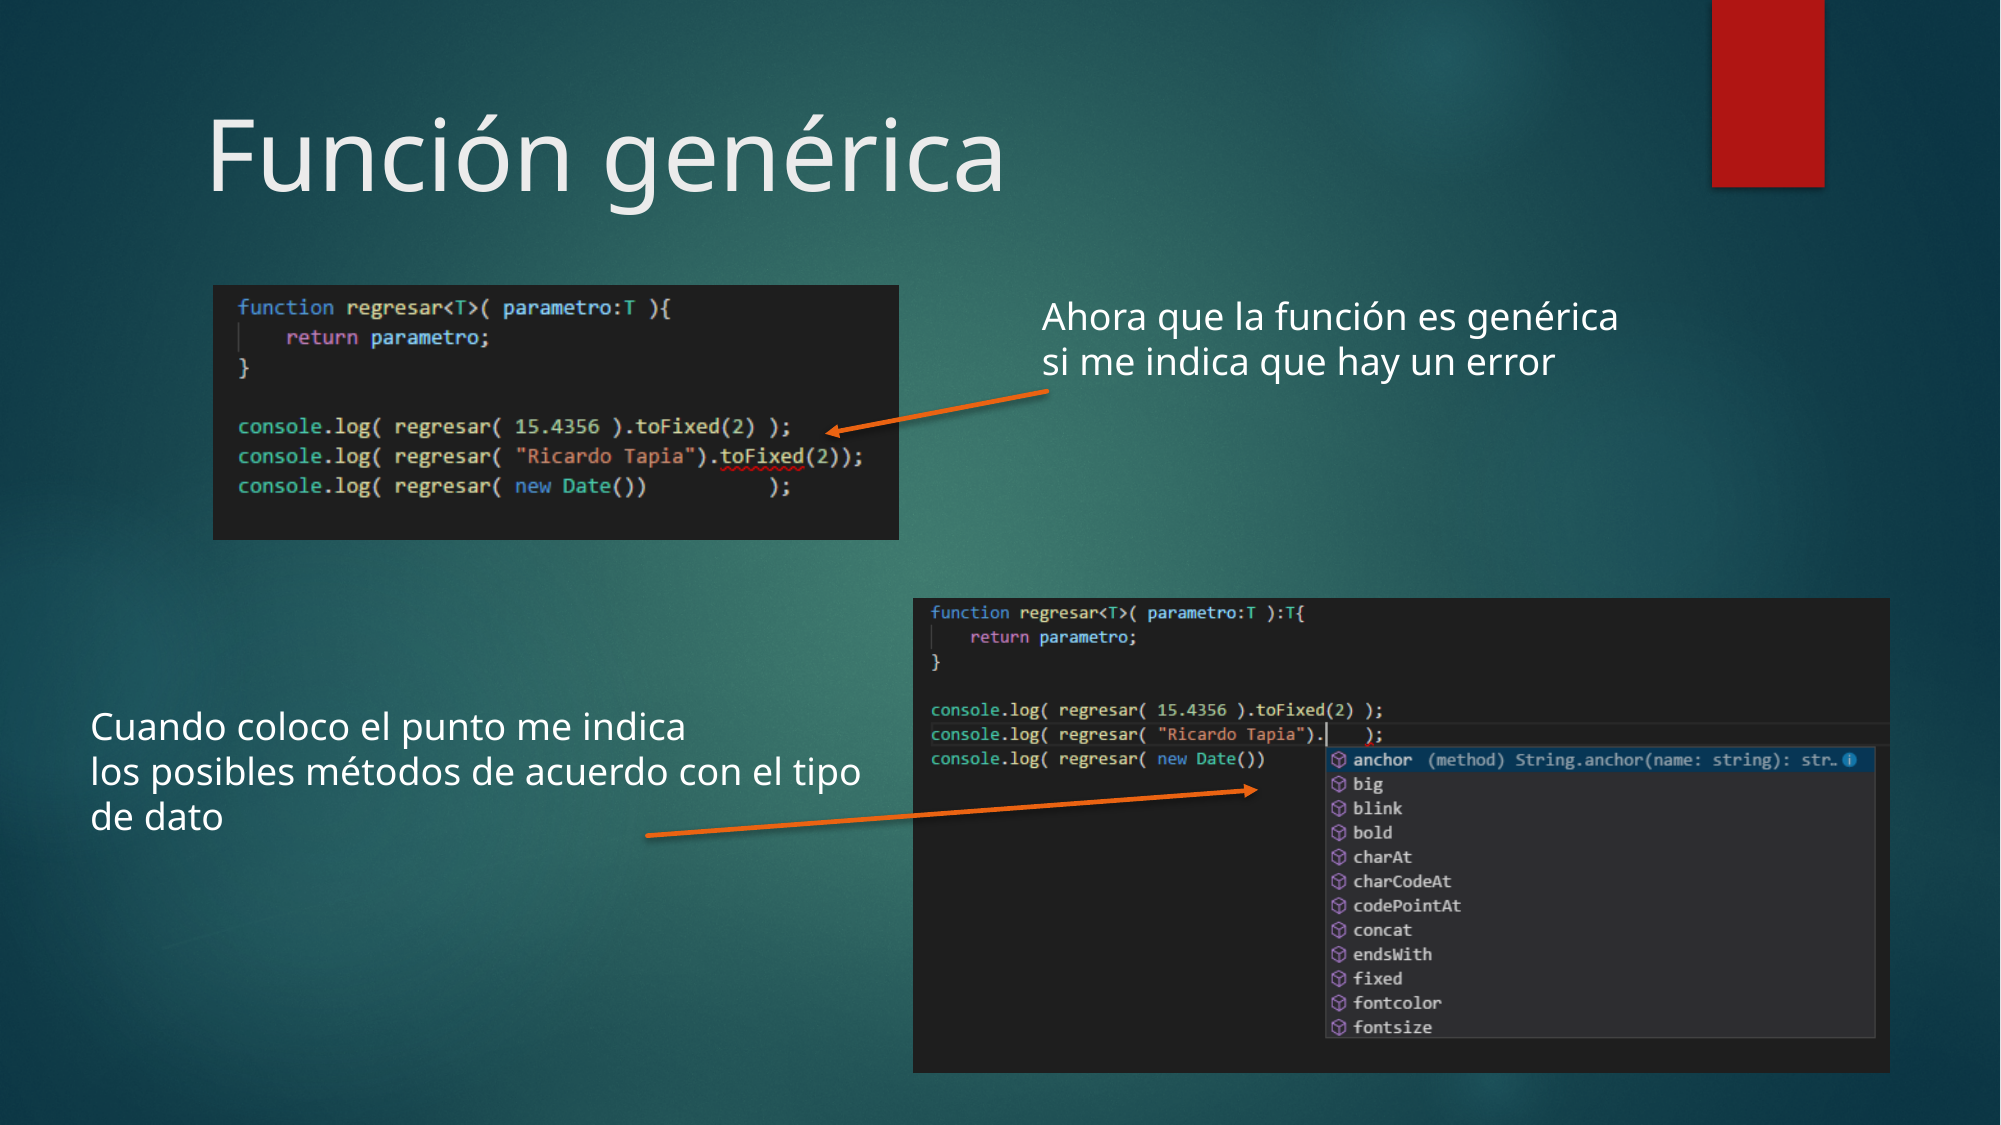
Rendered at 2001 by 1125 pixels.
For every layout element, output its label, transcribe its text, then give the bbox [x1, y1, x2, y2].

text_box Ahora que la función es genérica si me indica que hay un error [1026, 285, 1686, 392]
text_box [824, 390, 1048, 434]
title Función genérica [189, 84, 1638, 225]
picture [0, 0, 2001, 1125]
text_box Cuando coloco el punto me indica los posibles métodos de acuerdo con el tipo de dato [74, 694, 907, 847]
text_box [647, 789, 1259, 836]
